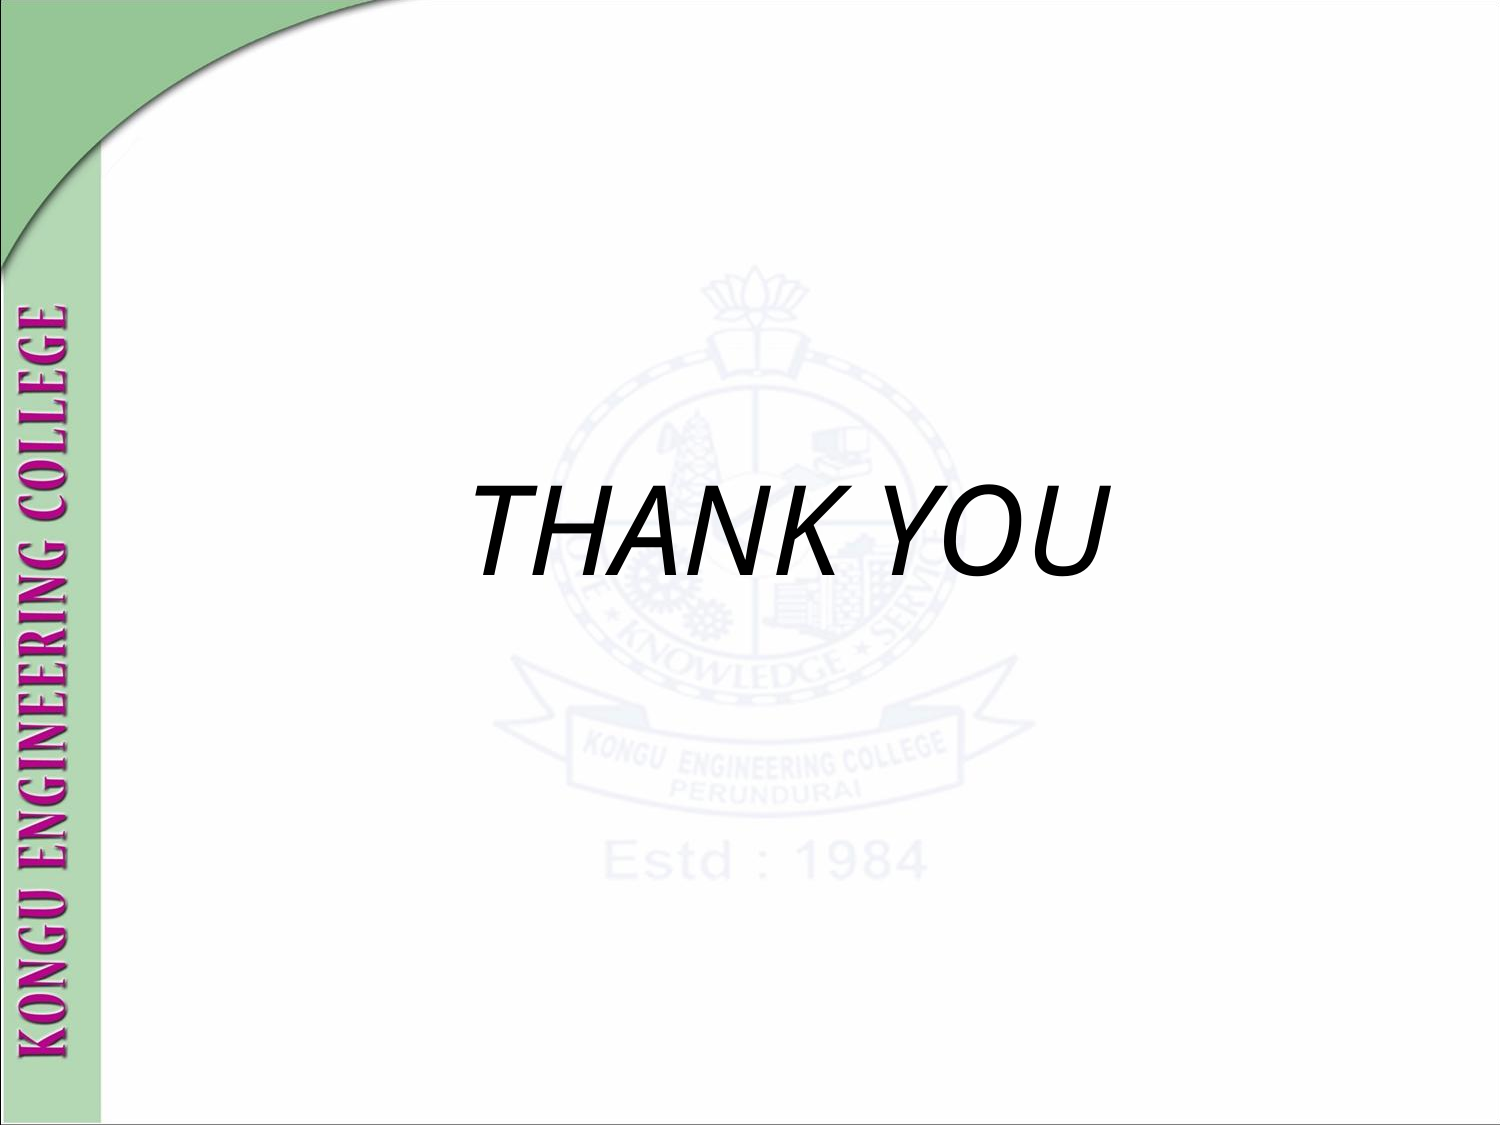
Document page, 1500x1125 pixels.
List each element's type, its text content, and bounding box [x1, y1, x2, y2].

title THANK YOU [112, 299, 1463, 751]
picture [0, 0, 1500, 1125]
